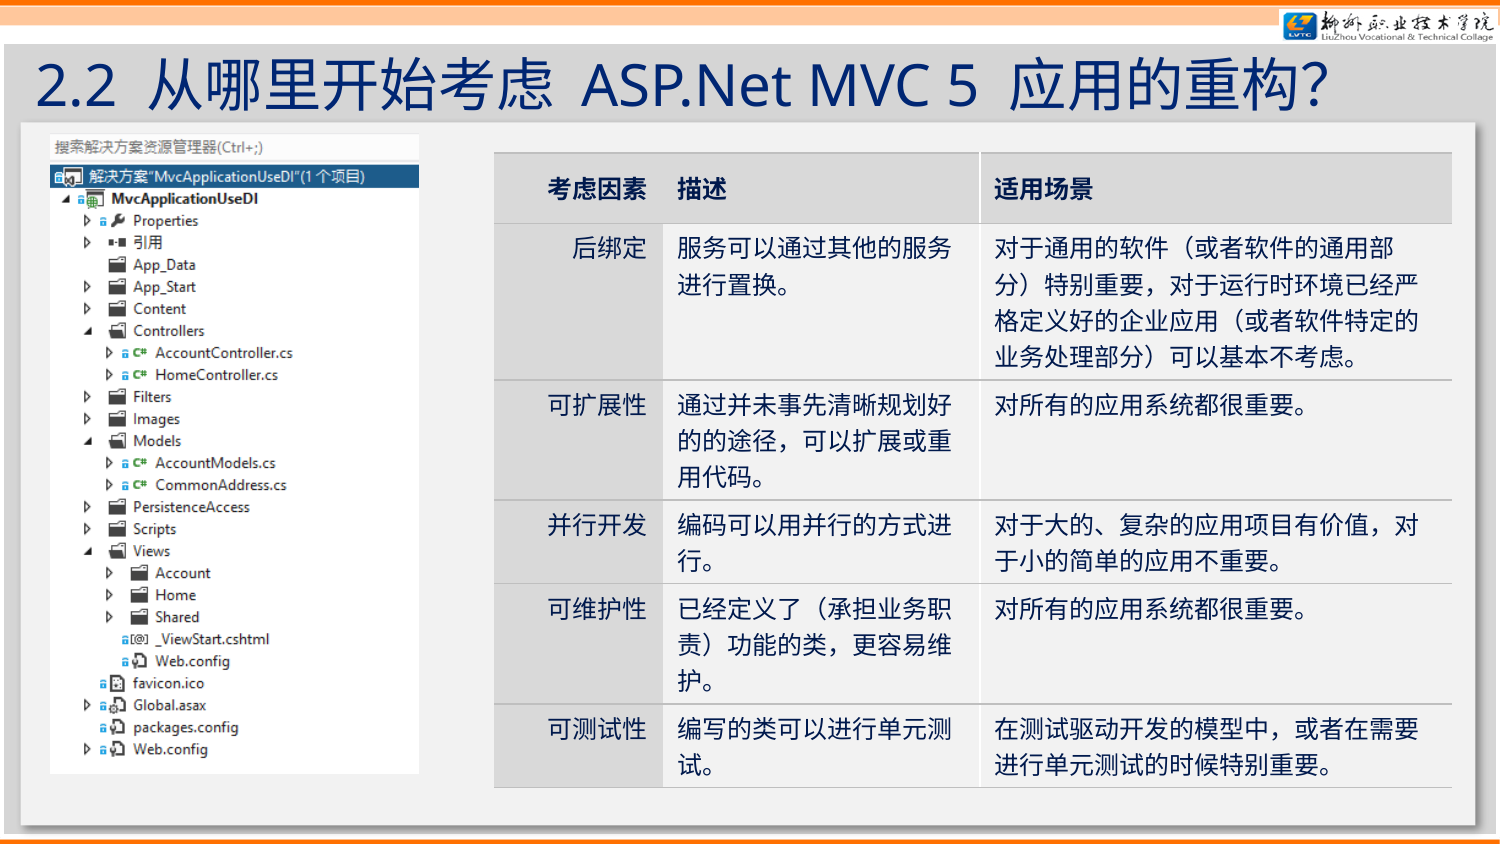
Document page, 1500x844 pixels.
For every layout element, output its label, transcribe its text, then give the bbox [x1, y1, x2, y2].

table_cell 在测试驱动开发的模型中，或者在需要进行单元测试的时候特别重要。 [981, 705, 1452, 787]
table_cell 对所有的应用系统都很重要。 [981, 381, 1452, 499]
table_cell 服务可以通过其他的服务进行置换。 [663, 224, 979, 379]
table_cell 编写的类可以进行单元测试。 [663, 705, 979, 787]
table_cell 并行开发 [494, 501, 663, 583]
picture [0, 0, 1500, 42]
table_header 适用场景 [981, 154, 1452, 223]
table_cell 可扩展性 [494, 381, 663, 499]
table_header 描述 [663, 154, 979, 223]
table_cell 通过并未事先清晰规划好的的途径，可以扩展或重用代码。 [663, 381, 979, 499]
table_cell 对于大的、复杂的应用项目有价值，对于小的简单的应用不重要。 [981, 501, 1452, 583]
table_cell 后绑定 [494, 224, 663, 379]
picture [50, 133, 419, 775]
table_cell 对所有的应用系统都很重要。 [981, 584, 1452, 703]
picture [0, 839, 1500, 844]
table_cell 可测试性 [494, 705, 663, 787]
table_cell 对于通用的软件（或者软件的通用部分）特别重要，对于运行时环境已经严格定义好的企业应用（或者软件特定的业务处理部分）可以基本不考虑。 [981, 224, 1452, 379]
table_cell 可维护性 [494, 584, 663, 703]
table_cell 已经定义了（承担业务职责）功能的类，更容易维护。 [663, 584, 979, 703]
title 2.2 从哪里开始考虑 ASP.Net MVC 5 应用的重构？ [20, 53, 1474, 113]
table_header 考虑因素 [494, 154, 663, 223]
table_cell 编码可以用并行的方式进行。 [663, 501, 979, 583]
